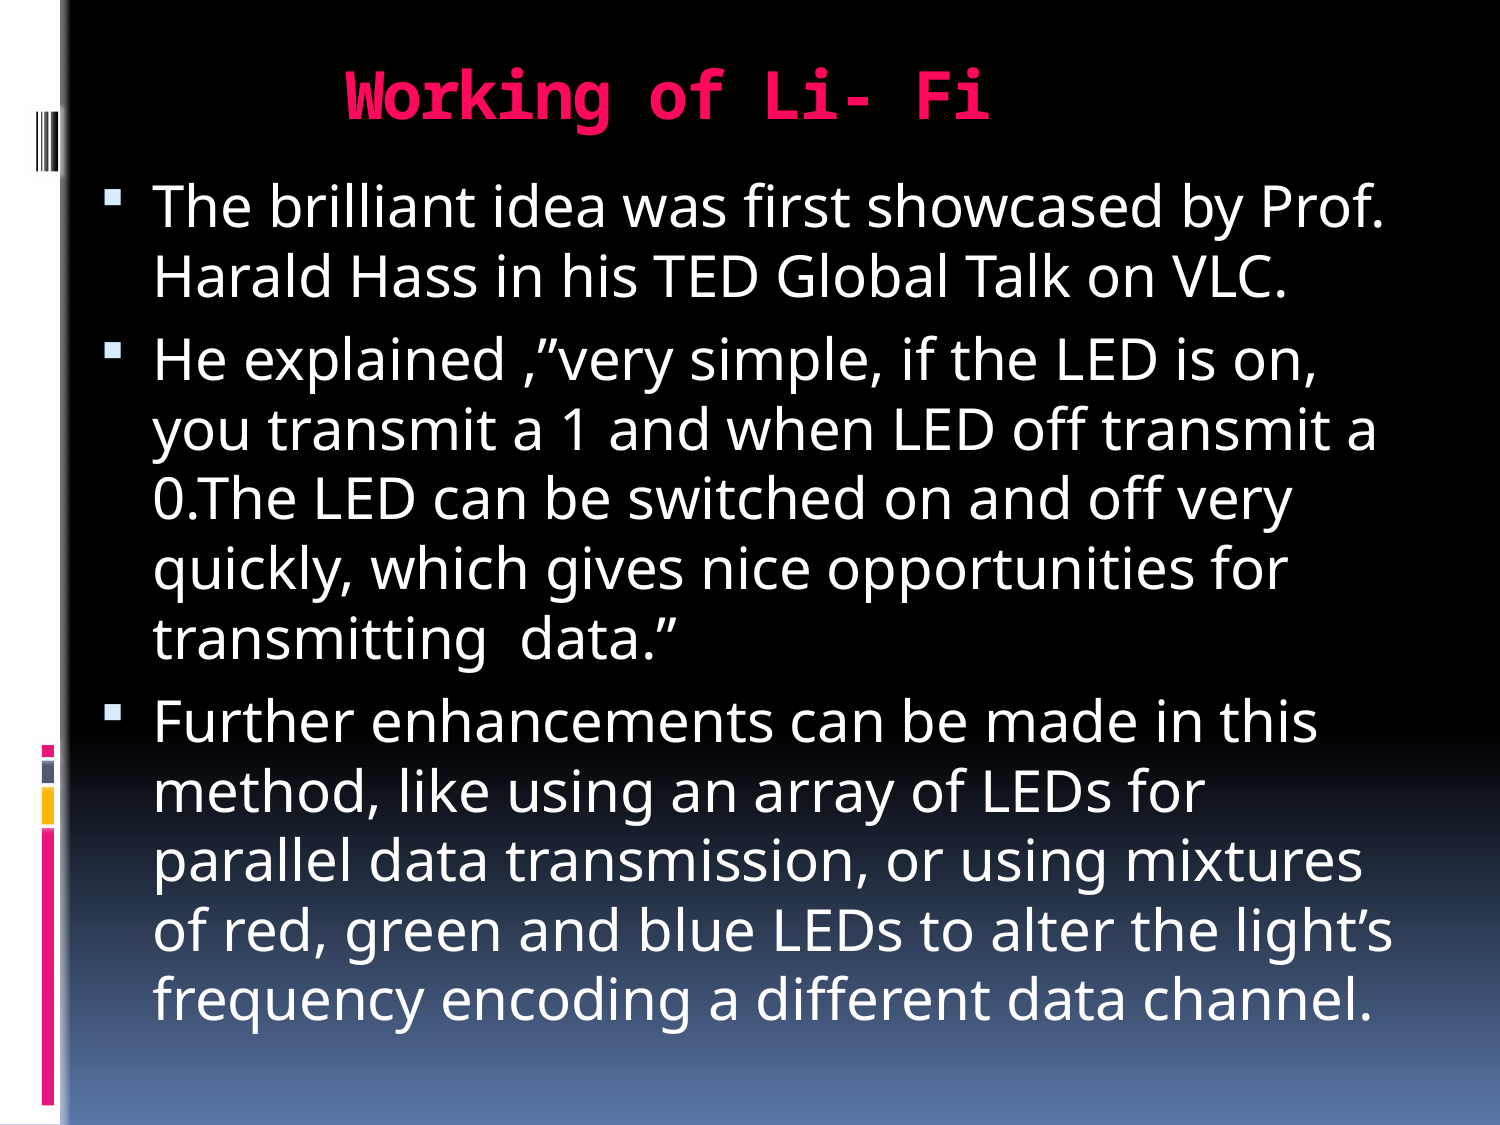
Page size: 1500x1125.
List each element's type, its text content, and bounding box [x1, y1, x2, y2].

title Working of Li- Fi [75, 45, 1300, 162]
list The brilliant idea was first showcased by Prof. Harald Hass in his TED Global Talk on VLC. He explained ,”very simple, if the LED is on, you transmit a 1 and when LED off transmit a 0.The LED can be switched on and off very quickly, which gives nice opportunities for transmitting data.” Further enhancements can be made in this method, like using an array of LEDs for parallel data transmission, or using mixtures of red, green and blue LEDs to alter the light’s frequency encoding a different data channel. [75, 162, 1425, 1062]
